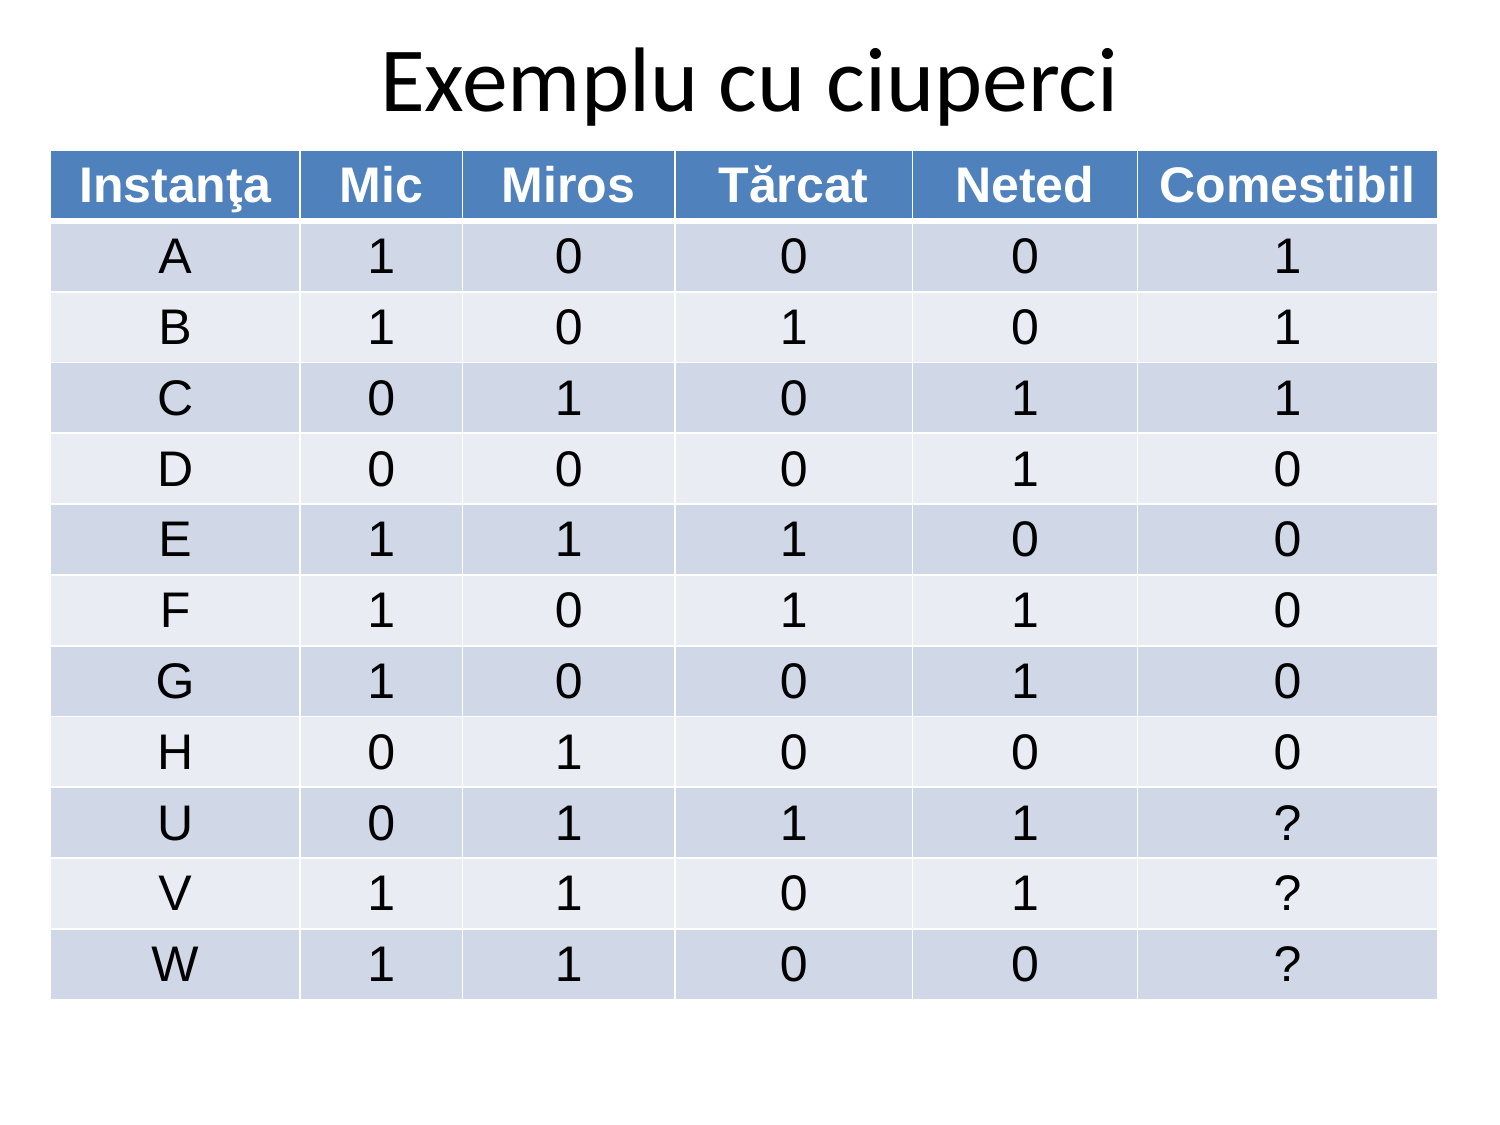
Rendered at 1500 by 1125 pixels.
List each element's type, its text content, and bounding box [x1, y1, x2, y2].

table_cell H [51, 717, 299, 786]
table_cell 0 [301, 434, 462, 503]
table_cell 1 [463, 859, 674, 928]
table_cell 0 [301, 788, 462, 857]
table_cell D [51, 434, 299, 503]
table_cell 1 [913, 788, 1137, 857]
table_cell 1 [301, 505, 462, 574]
table_cell F [51, 576, 299, 645]
table_cell 1 [301, 224, 462, 291]
table_cell 0 [1138, 434, 1437, 503]
table_cell 0 [676, 859, 912, 928]
table_header Tărcat [676, 151, 912, 218]
table_cell 1 [676, 505, 912, 574]
table_cell 1 [463, 788, 674, 857]
table_cell 0 [463, 576, 674, 645]
table_cell 1 [913, 576, 1137, 645]
table_cell 0 [463, 224, 674, 291]
table_cell 1 [301, 647, 462, 716]
table_cell 0 [913, 930, 1137, 999]
table_header Neted [913, 151, 1137, 218]
table_cell 1 [463, 505, 674, 574]
table_cell 0 [301, 363, 462, 432]
table_cell 0 [676, 717, 912, 786]
table_cell 1 [1138, 224, 1437, 291]
table_cell C [51, 363, 299, 432]
table_cell 1 [676, 788, 912, 857]
table_cell 0 [913, 224, 1137, 291]
table_cell 0 [463, 434, 674, 503]
table_cell 1 [676, 576, 912, 645]
table_cell 1 [301, 576, 462, 645]
table_header Instanţa [51, 151, 299, 218]
table_cell 0 [913, 293, 1137, 362]
table_cell 1 [913, 363, 1137, 432]
table_cell 1 [463, 717, 674, 786]
table_cell 0 [463, 293, 674, 362]
table_cell 1 [463, 363, 674, 432]
table_cell 1 [301, 930, 462, 999]
table_cell G [51, 647, 299, 716]
table_header Comestibil [1138, 151, 1437, 218]
table_cell V [51, 859, 299, 928]
table_cell 1 [913, 434, 1137, 503]
table_header Mic [301, 151, 462, 218]
table_cell 0 [676, 434, 912, 503]
table_header Miros [463, 151, 674, 218]
table_cell W [51, 930, 299, 999]
table_cell 0 [676, 224, 912, 291]
table_cell 1 [913, 859, 1137, 928]
table_cell 0 [301, 717, 462, 786]
table_cell ? [1138, 859, 1437, 928]
table_cell ? [1138, 788, 1437, 857]
table_cell ? [1138, 930, 1437, 999]
table_cell 1 [463, 930, 674, 999]
title Exemplu cu ciuperci [74, 0, 1426, 149]
table_cell 0 [676, 930, 912, 999]
table_cell 0 [1138, 647, 1437, 716]
table_cell 0 [676, 647, 912, 716]
table_cell 0 [1138, 717, 1437, 786]
table_cell 1 [301, 859, 462, 928]
table_cell 0 [676, 363, 912, 432]
table_cell 1 [301, 293, 462, 362]
table_cell 1 [913, 647, 1137, 716]
table_cell 0 [1138, 505, 1437, 574]
table_cell 0 [1138, 576, 1437, 645]
table_cell 0 [463, 647, 674, 716]
table_cell 0 [913, 505, 1137, 574]
table_cell 0 [913, 717, 1137, 786]
table_cell U [51, 788, 299, 857]
table_cell 1 [676, 293, 912, 362]
table_cell A [51, 224, 299, 291]
table_cell 1 [1138, 293, 1437, 362]
table_cell B [51, 293, 299, 362]
table_cell E [51, 505, 299, 574]
table_cell 1 [1138, 363, 1437, 432]
